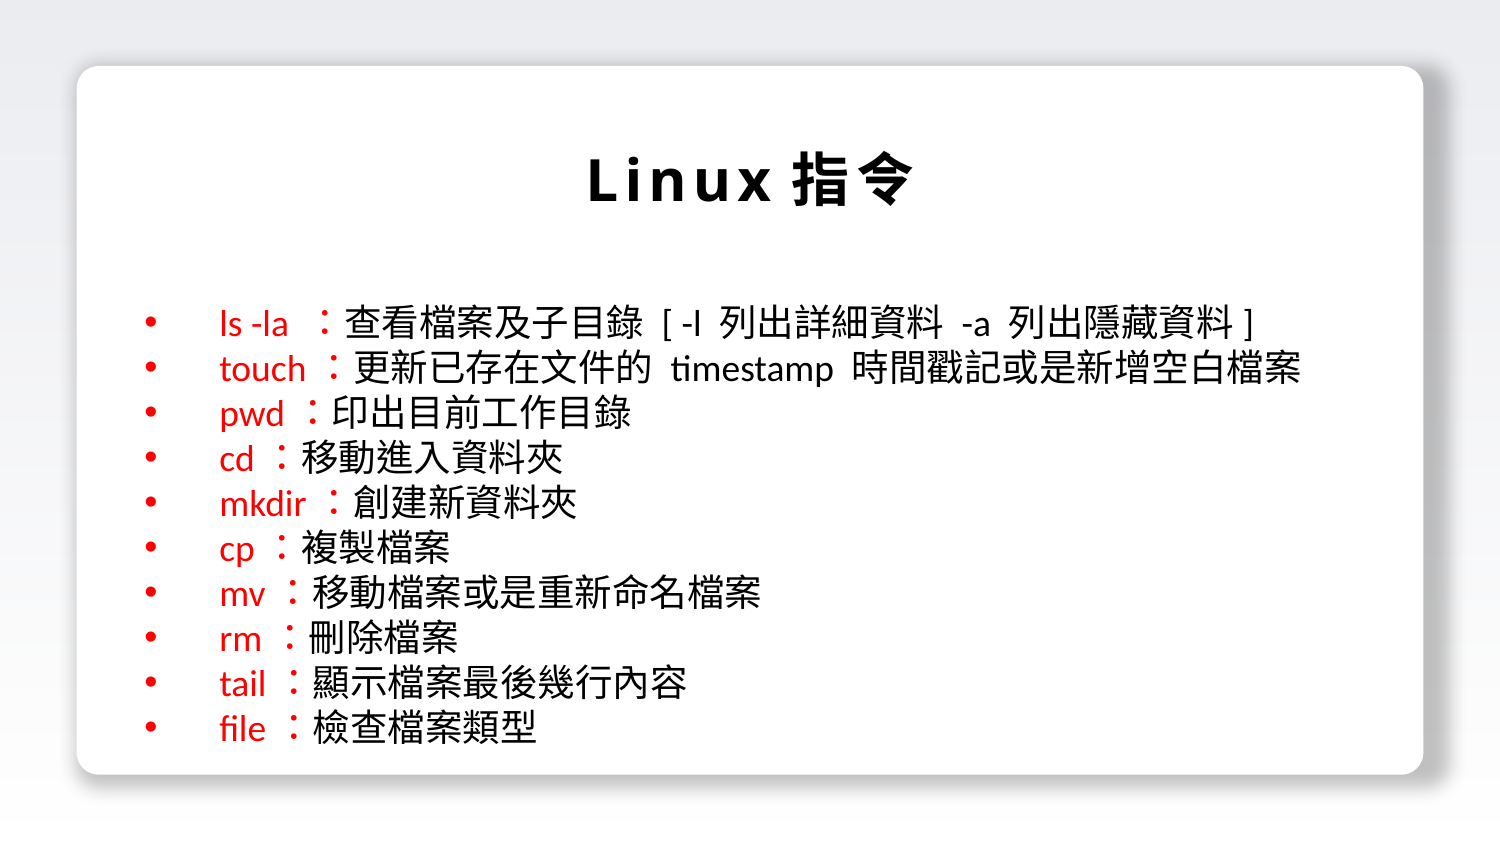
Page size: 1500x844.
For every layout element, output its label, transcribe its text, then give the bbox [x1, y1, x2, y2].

text_box ls -la ：查看檔案及子目錄 [ -l 列出詳細資料 -a 列出隱藏資料] touch：更新已存在文件的 timestamp 時間戳記或是新增空白檔案 pwd：印出目前工作目錄 cd：移動進入資料夾 mkdir：創建新資料夾 cp：複製檔案 mv：移動檔案或是重新命名檔案 rm：刪除檔案 tail：顯示檔案最後幾行內容 file：檢查檔案類型 [129, 291, 1371, 802]
text_box Linux指令 [209, 135, 1291, 221]
text_box [75, 64, 1425, 776]
